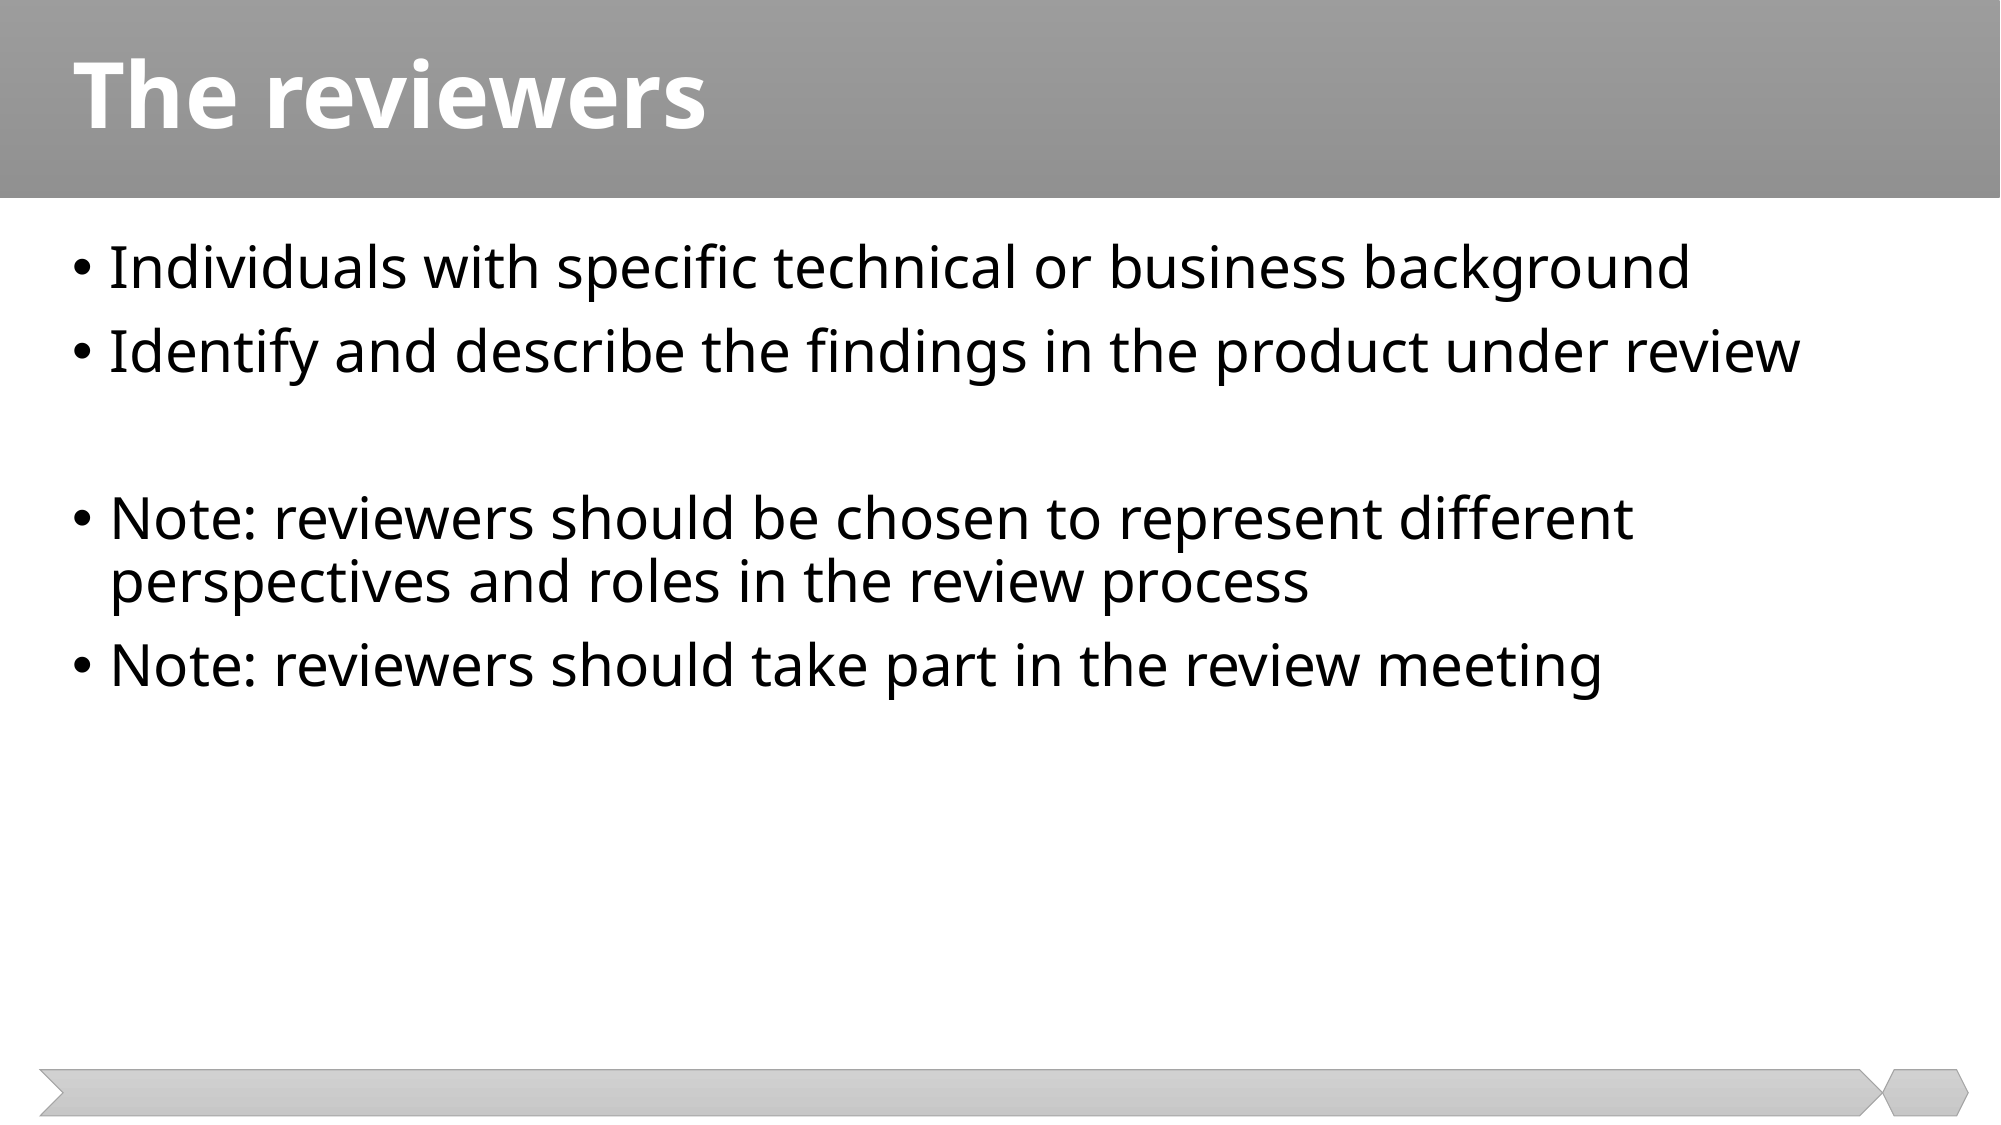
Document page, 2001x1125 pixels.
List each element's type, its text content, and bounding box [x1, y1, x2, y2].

list Individuals with specific technical or business background Identify and describe the findings in the product under review Note: reviewers should be chosen to represent different perspectives and roles in the review process Note: reviewers should take part in the review meeting [56, 230, 1969, 1010]
title The reviewers [56, 0, 1969, 199]
